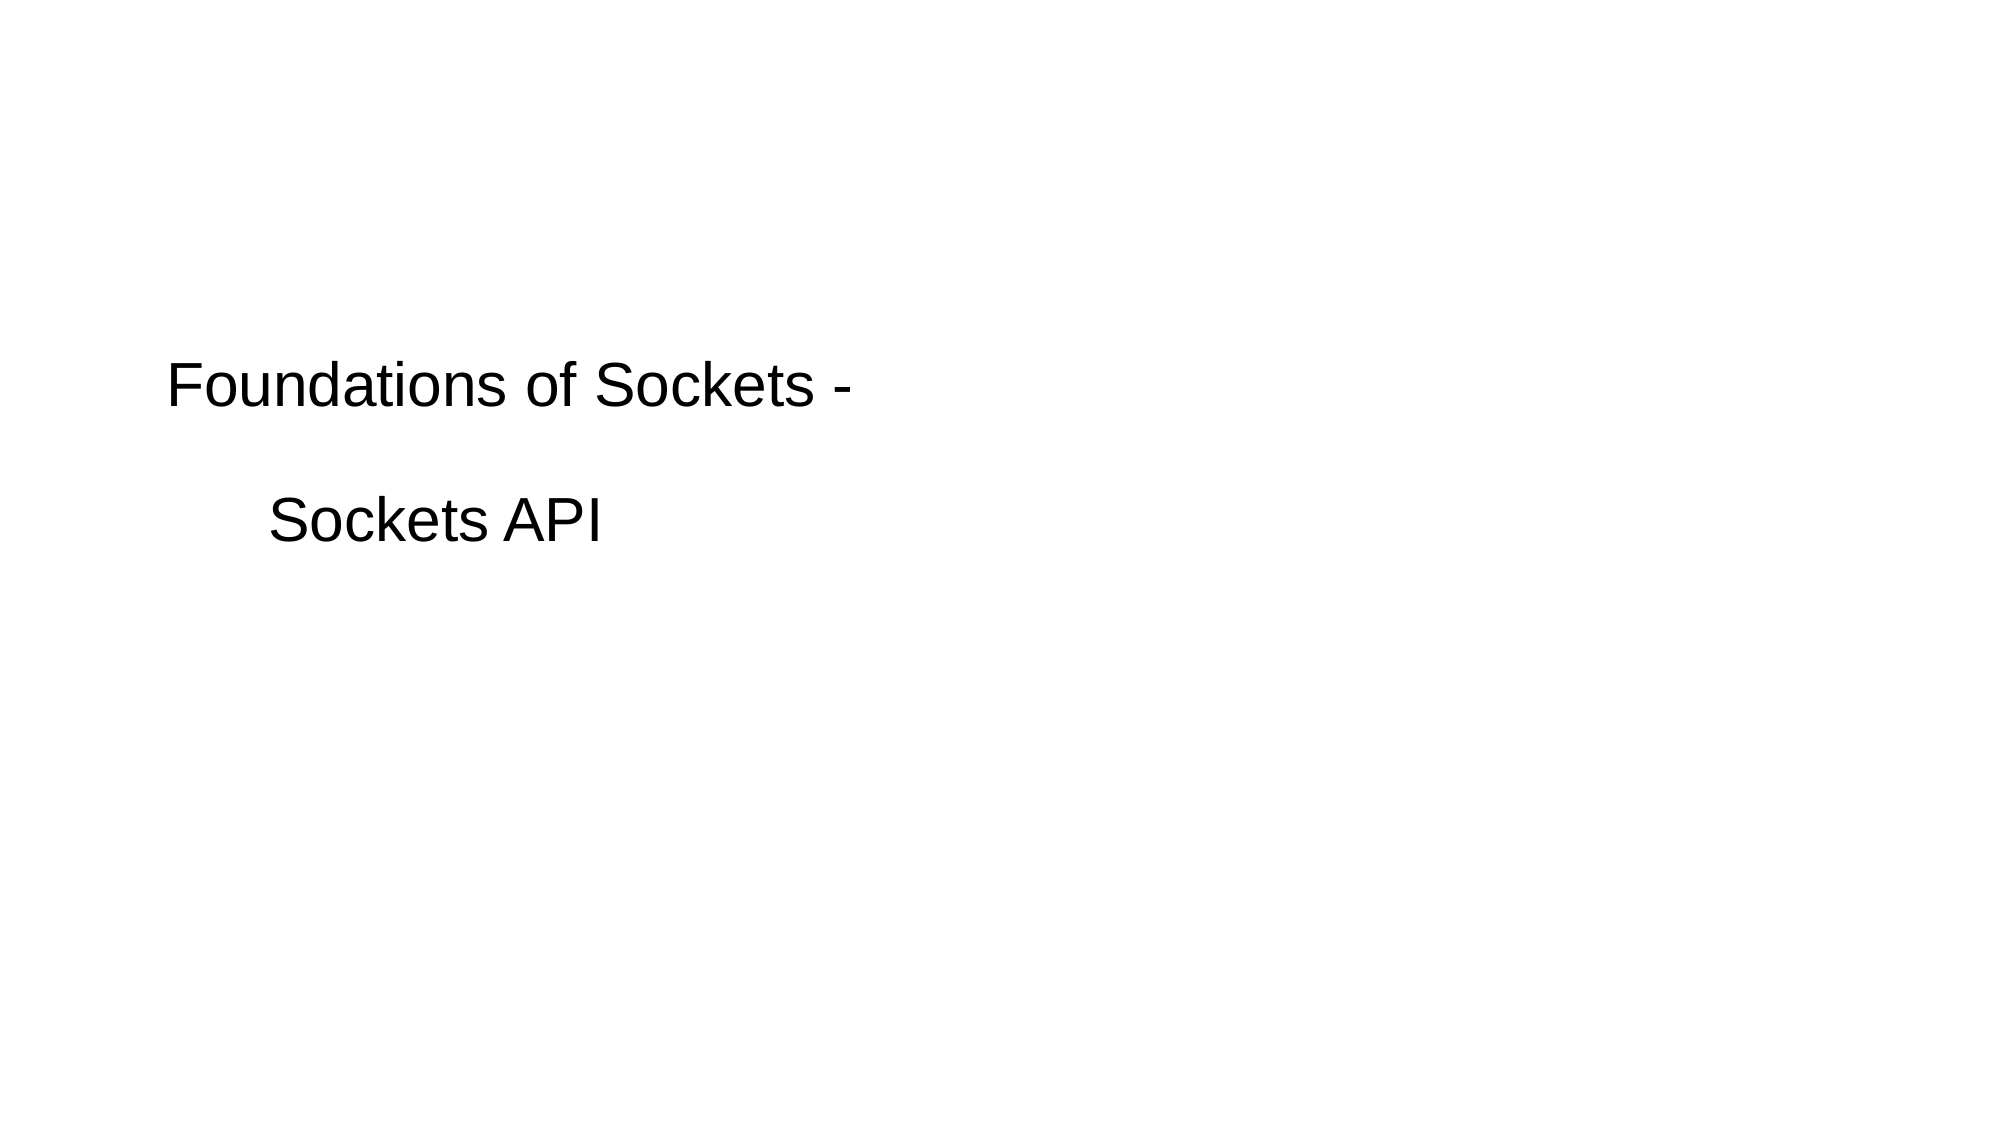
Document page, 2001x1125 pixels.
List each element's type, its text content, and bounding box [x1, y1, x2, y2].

title Foundations of Sockets - Sockets API [151, 345, 1877, 563]
